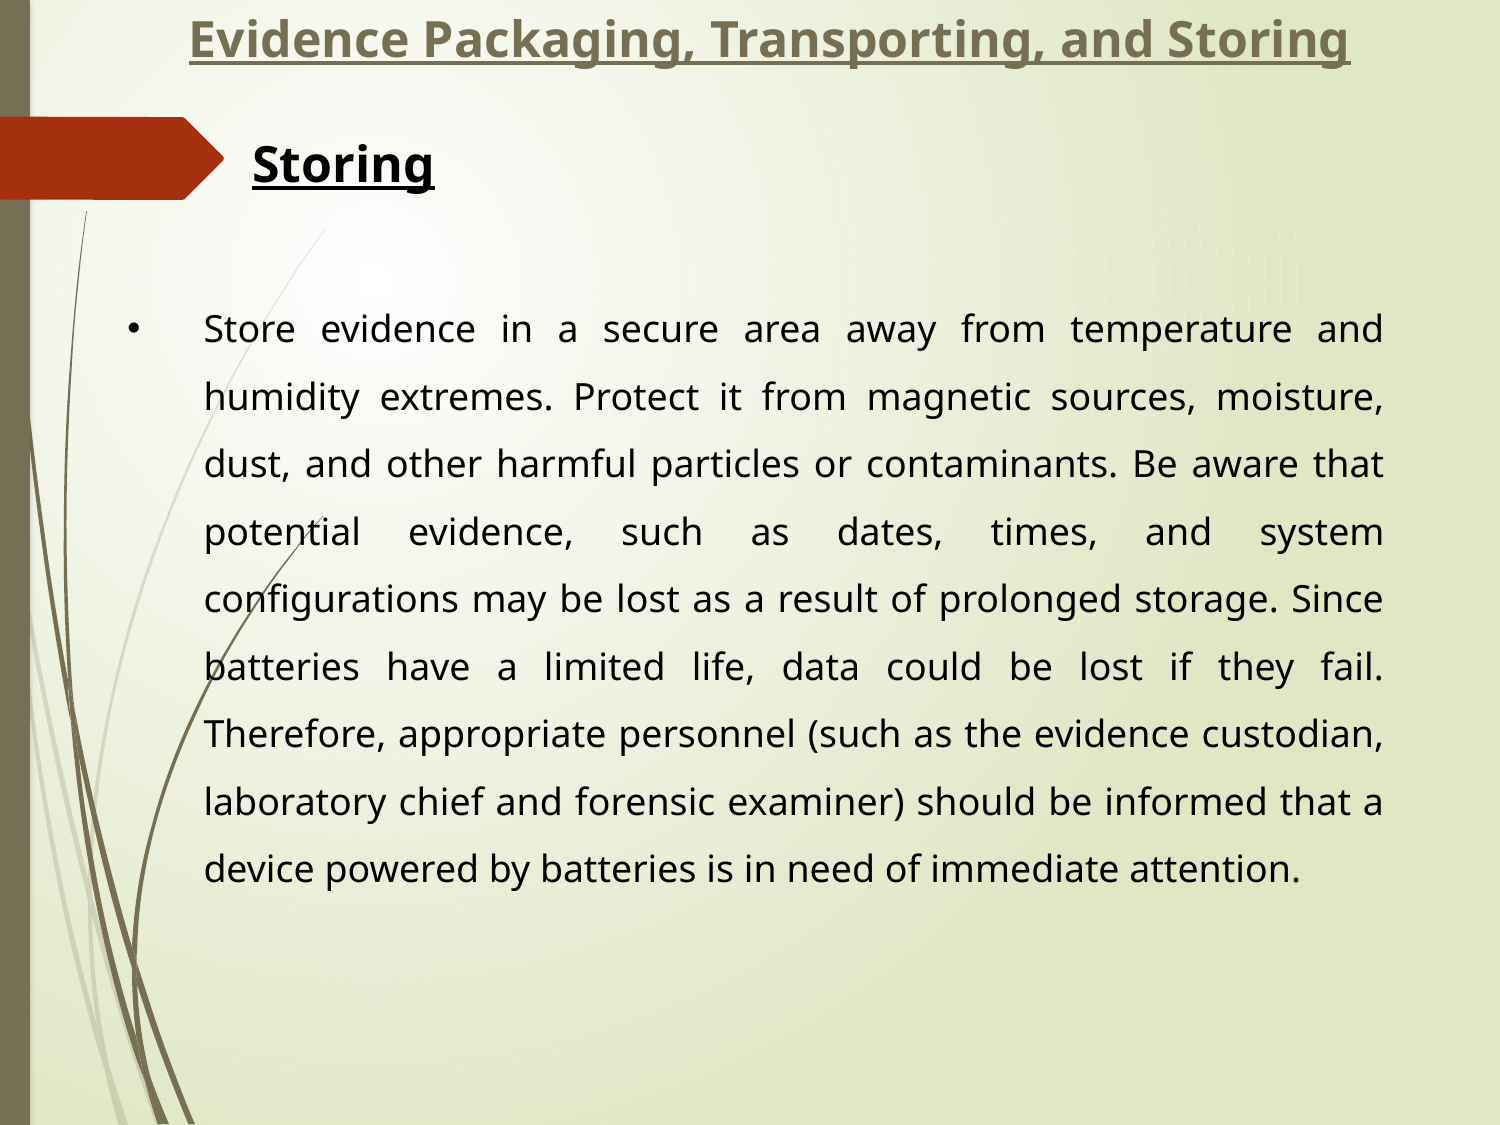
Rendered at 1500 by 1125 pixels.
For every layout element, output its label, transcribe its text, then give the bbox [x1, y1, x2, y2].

text_box Storing [237, 124, 475, 200]
text_box Store evidence in a secure area away from temperature and humidity extremes. Protect it from magnetic sources, moisture, dust, and other harmful particles or contaminants. Be aware that potential evidence, such as dates, times, and system configurations may be lost as a result of prolonged storage. Since batteries have a limited life, data could be lost if they fail. Therefore, appropriate personnel (such as the evidence custodian, laboratory chief and forensic examiner) should be informed that a device powered by batteries is in need of immediate attention. [112, 275, 1400, 898]
text_box Evidence Packaging, Transporting, and Storing [174, 0, 1366, 75]
